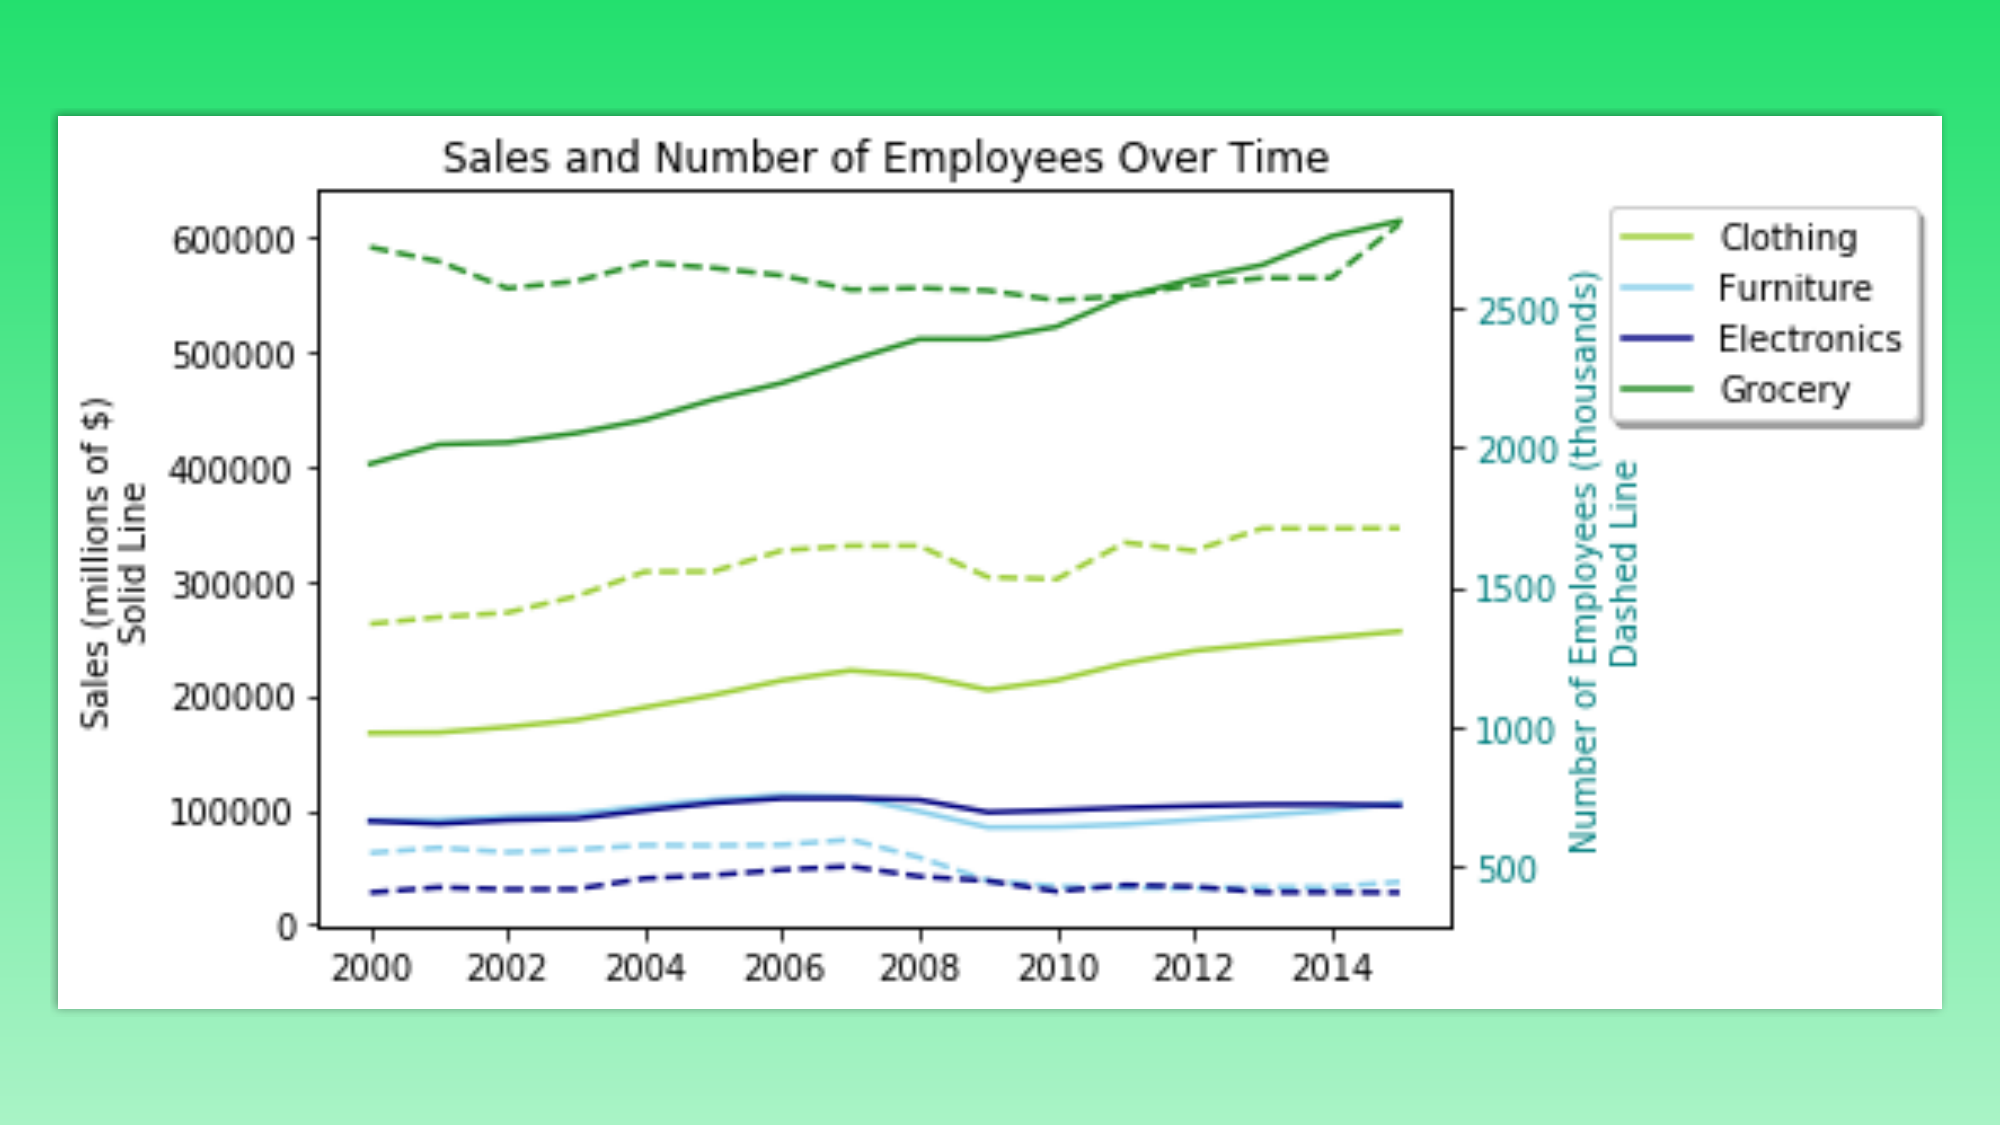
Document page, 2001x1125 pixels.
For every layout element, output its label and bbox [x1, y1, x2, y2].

picture [58, 116, 1942, 1009]
